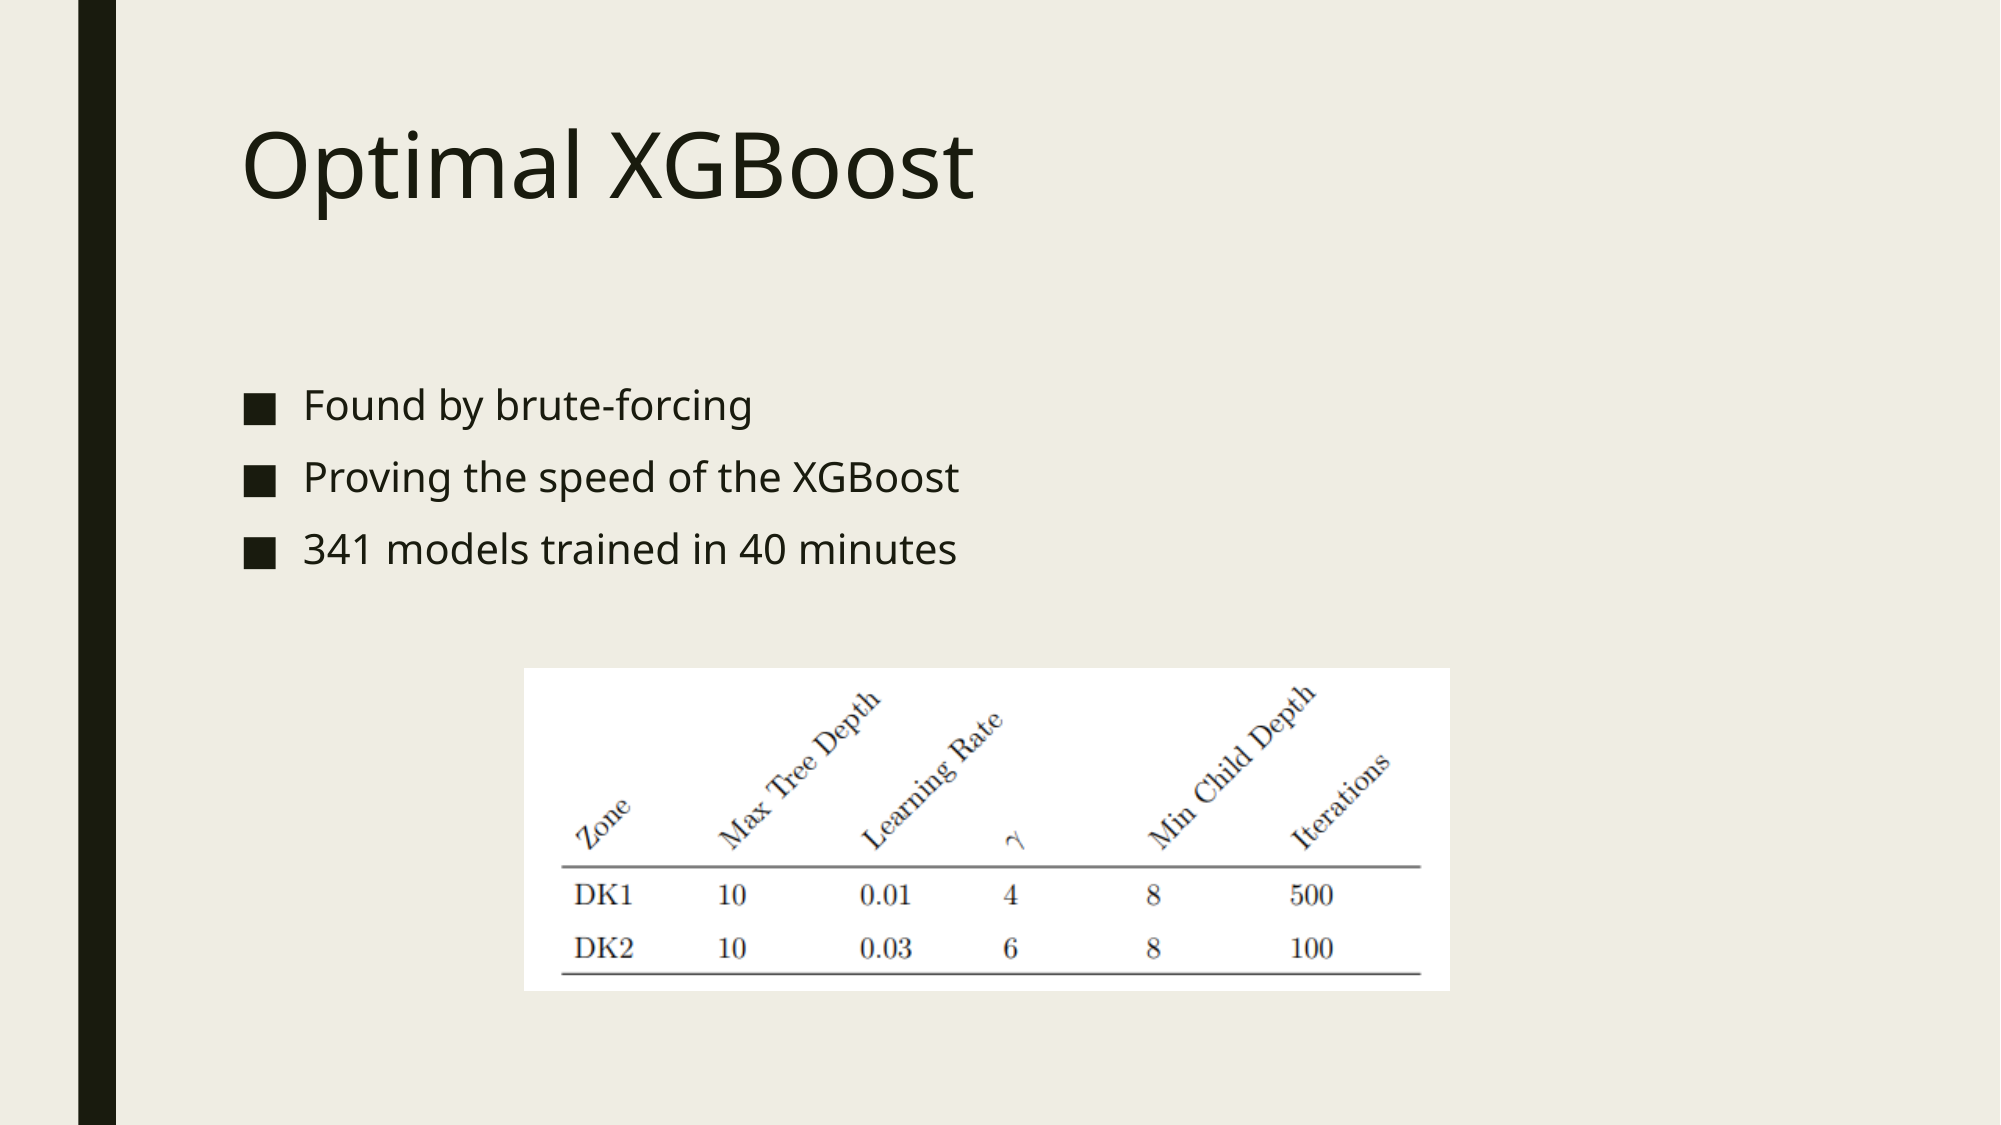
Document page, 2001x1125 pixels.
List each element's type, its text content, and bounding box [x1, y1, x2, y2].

picture [524, 668, 1450, 991]
list Found by brute-forcing Proving the speed of the XGBoost 341 models trained in 40 minutes [225, 375, 1800, 963]
title Optimal XGBoost [225, 112, 1800, 357]
